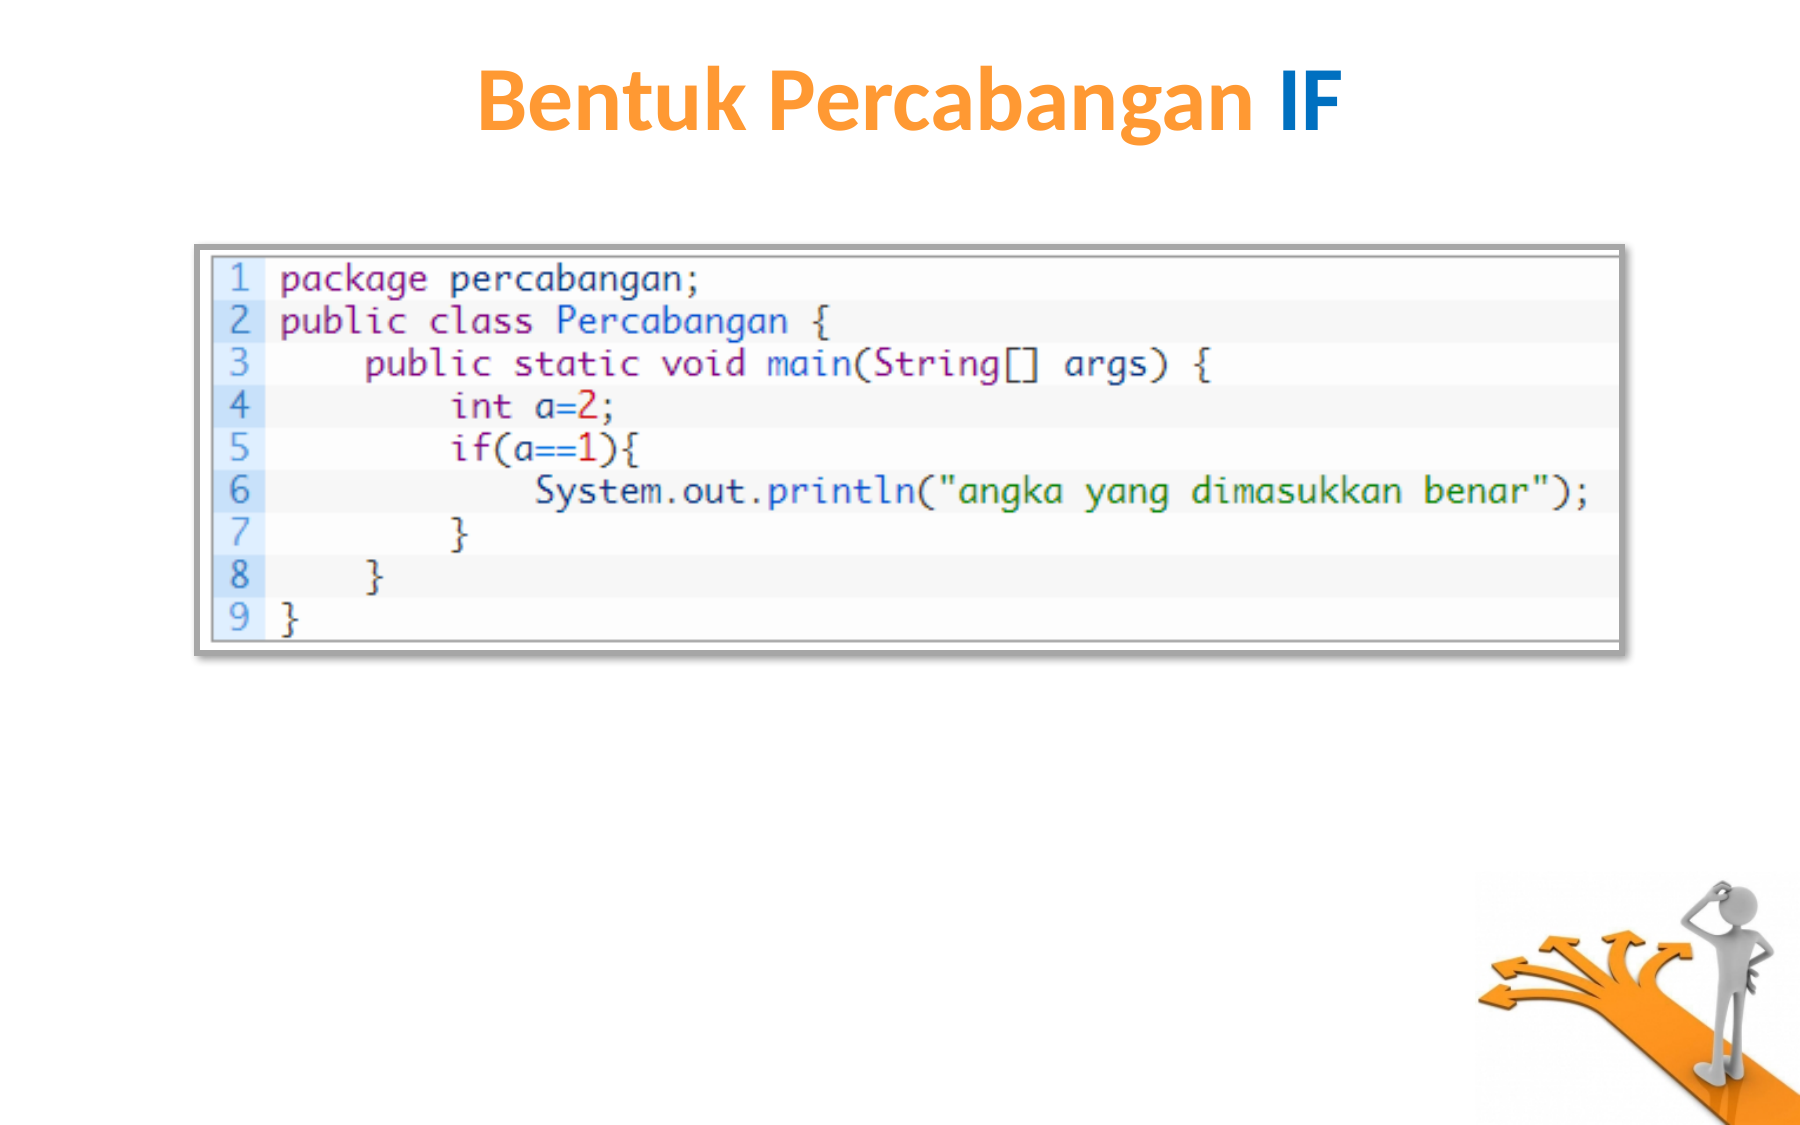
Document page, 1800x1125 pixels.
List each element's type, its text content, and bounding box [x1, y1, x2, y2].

picture [1474, 871, 1800, 1125]
title Bentuk Percabangan IF [99, 0, 1720, 188]
picture [199, 249, 1620, 651]
